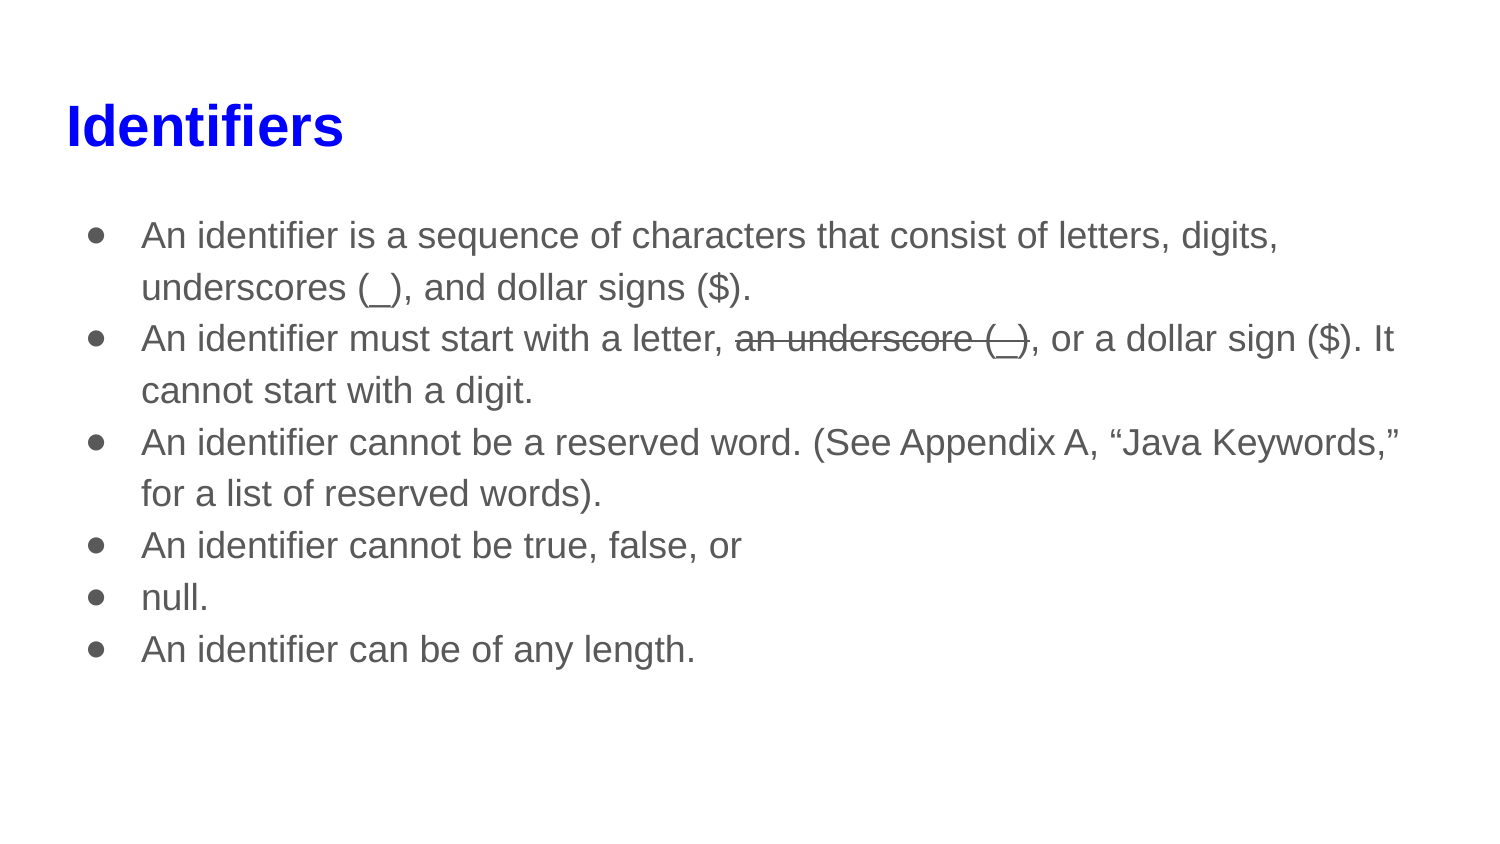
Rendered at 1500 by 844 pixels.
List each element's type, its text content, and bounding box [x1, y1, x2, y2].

list An identifier is a sequence of characters that consist of letters, digits, underscores (_), and dollar signs ($). An identifier must start with a letter, an underscore (_), or a dollar sign ($). It cannot start with a digit. An identifier cannot be a reserved word. (See Appendix A, “Java Keywords,” for a list of reserved words). An identifier cannot be true, false, or null. An identifier can be of any length. [51, 189, 1449, 750]
title Identifiers [51, 72, 1449, 167]
